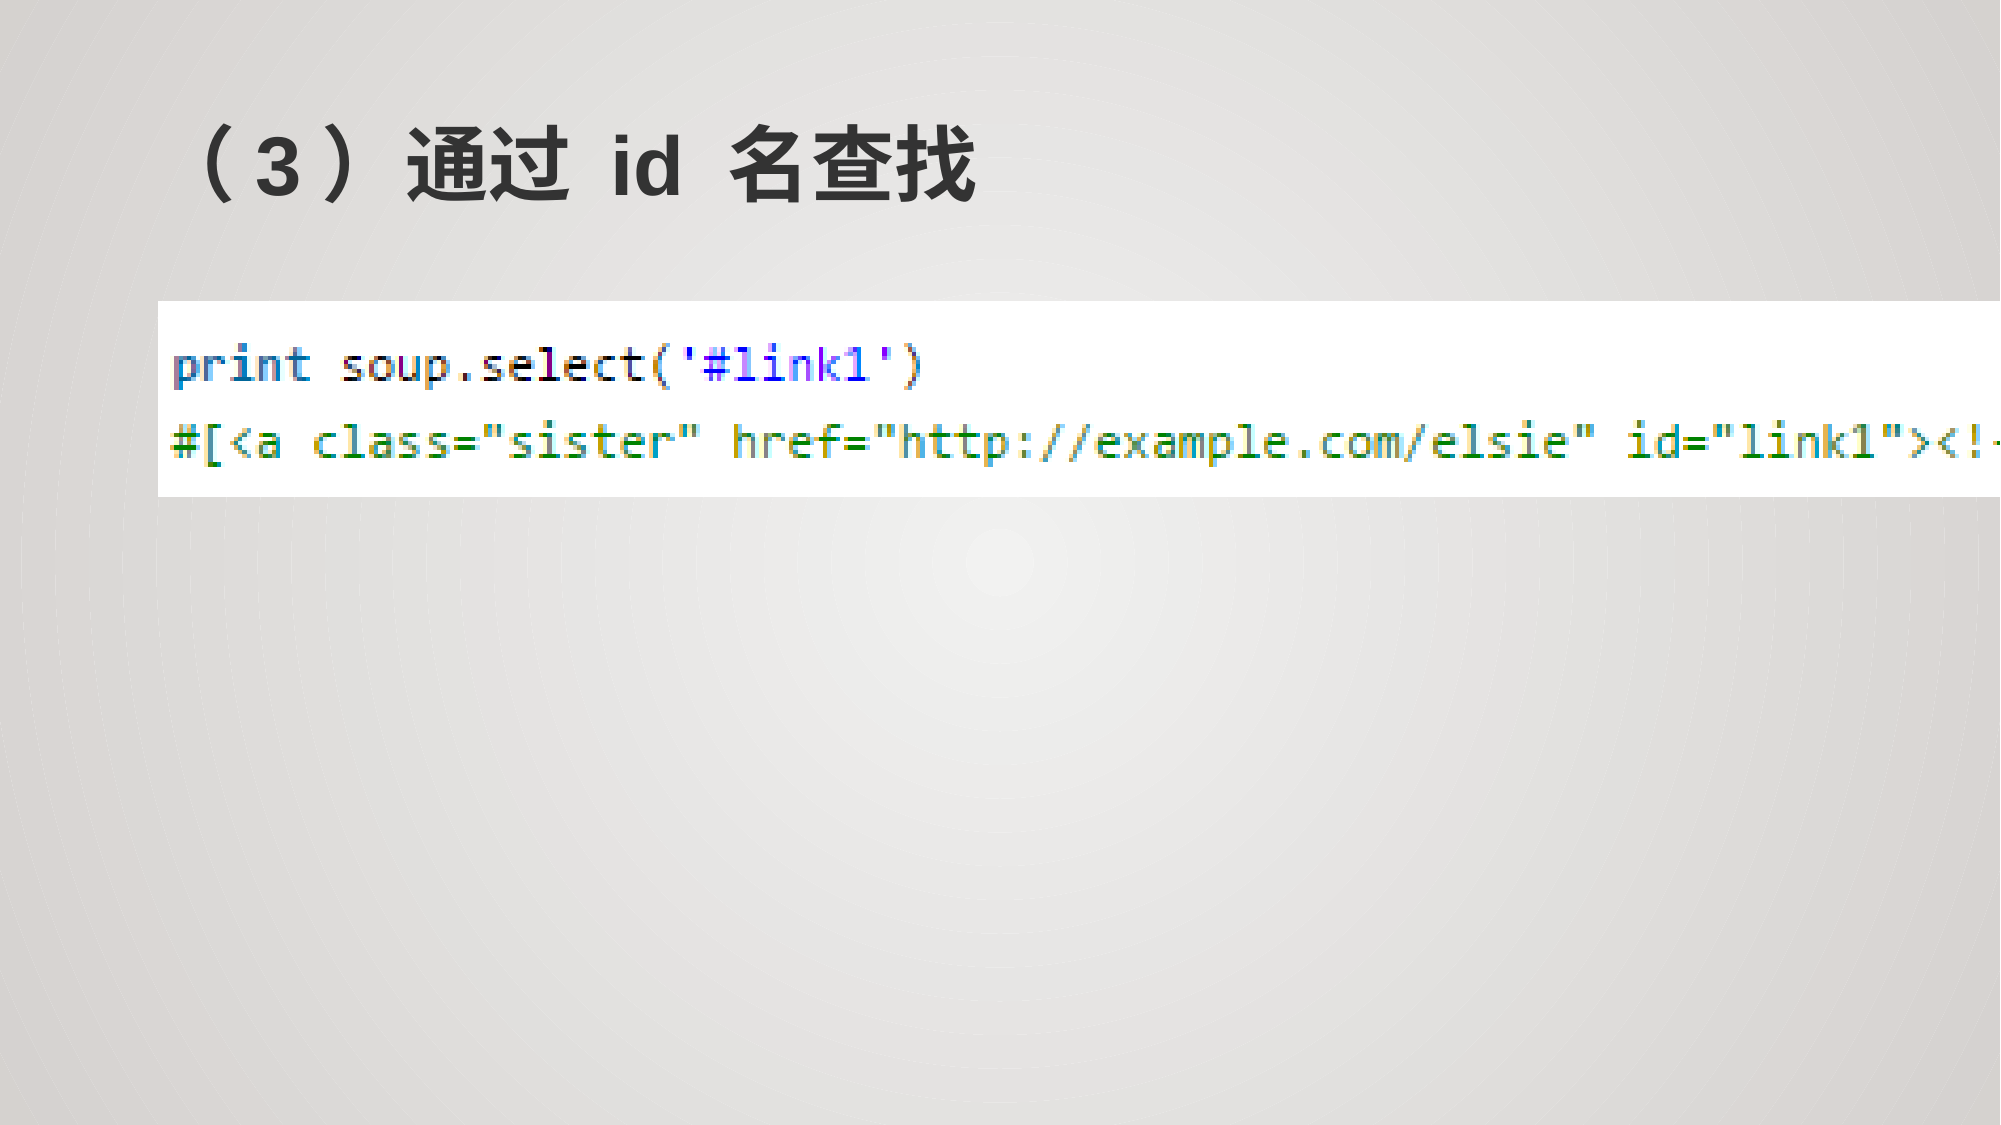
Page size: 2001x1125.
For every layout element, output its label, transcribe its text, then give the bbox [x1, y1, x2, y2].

picture [158, 301, 2000, 497]
title （3）通过 id 名查找 [137, 59, 1863, 278]
